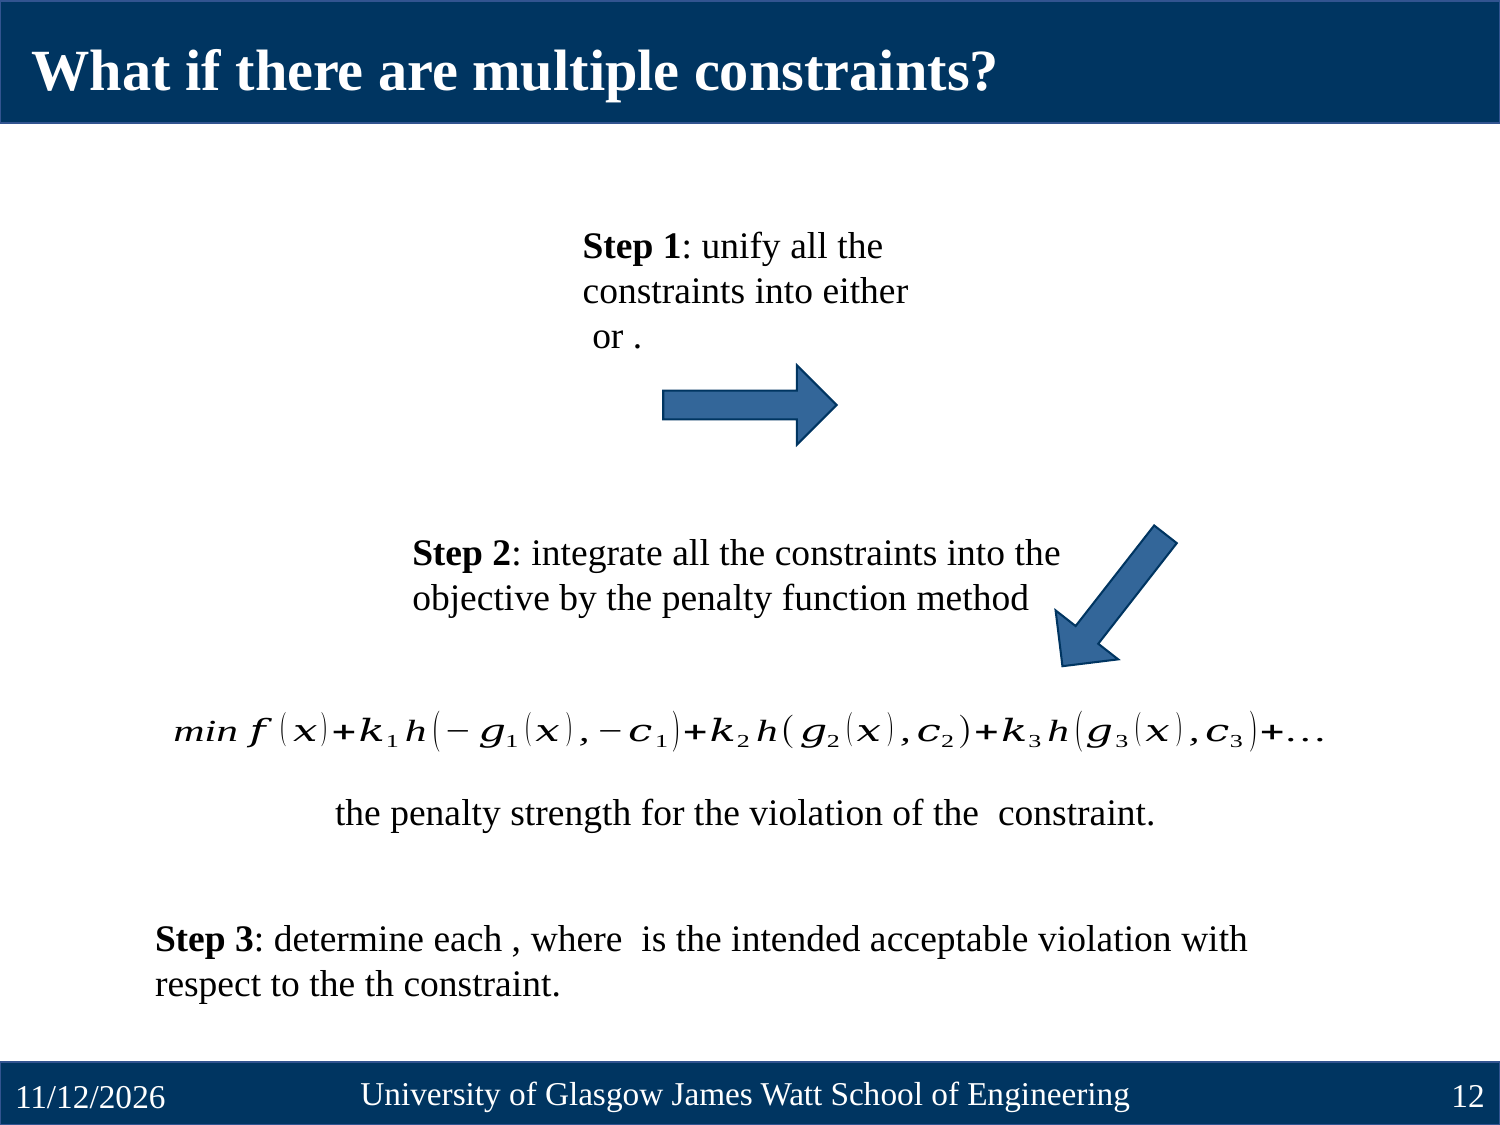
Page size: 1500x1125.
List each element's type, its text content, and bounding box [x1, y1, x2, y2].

text_box [1056, 524, 1179, 668]
text_box What if there are multiple constraints? [16, 24, 1015, 110]
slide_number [0, 1065, 338, 1125]
text_box Step 2: integrate all the constraints into the objective by the penalty function method [397, 520, 1082, 626]
slide_number 12 [1162, 1063, 1500, 1124]
footer University of Glasgow James Watt School of Engineering [337, 1062, 1163, 1123]
text_box [662, 362, 839, 448]
